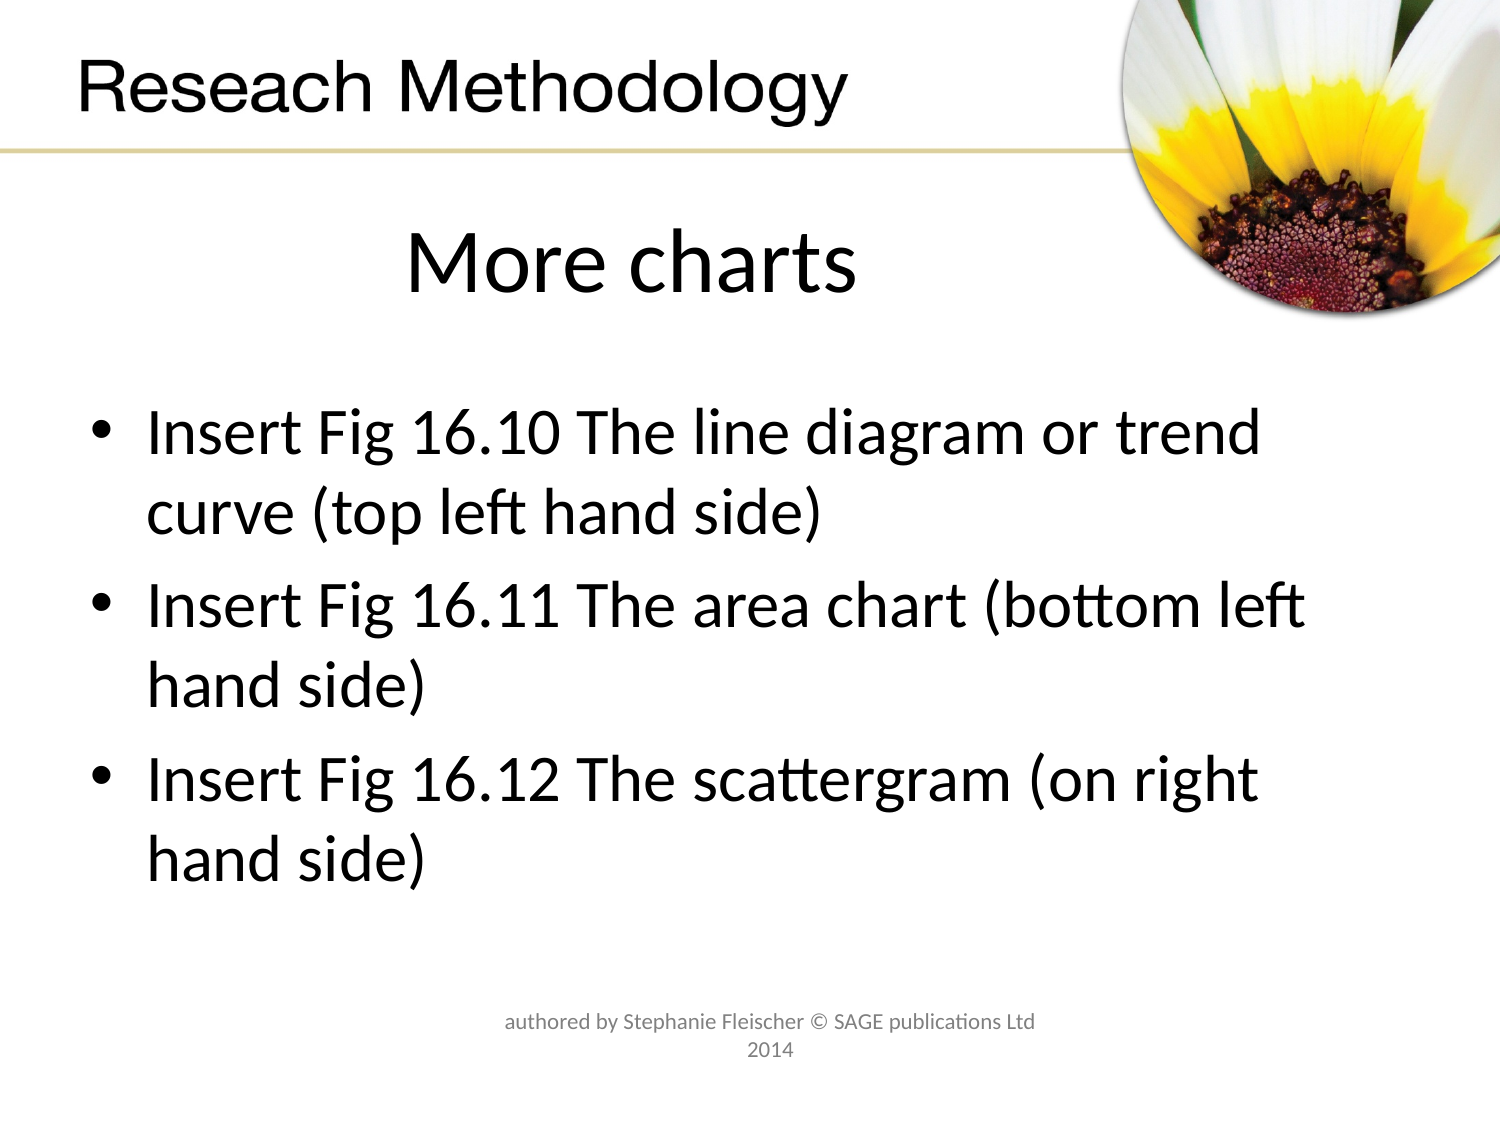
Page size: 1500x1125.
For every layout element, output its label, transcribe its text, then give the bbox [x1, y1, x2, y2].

picture [0, 0, 1500, 1125]
list Insert Fig 16.10 The line diagram or trend curve (top left hand side) Insert Fig 16.11 The area chart (bottom left hand side) Insert Fig 16.12 The scattergram (on right hand side) [75, 380, 1425, 965]
text_box authored by Stephanie Fleischer © SAGE publications Ltd 2014 [466, 999, 1075, 1070]
title More charts [100, 162, 1164, 351]
